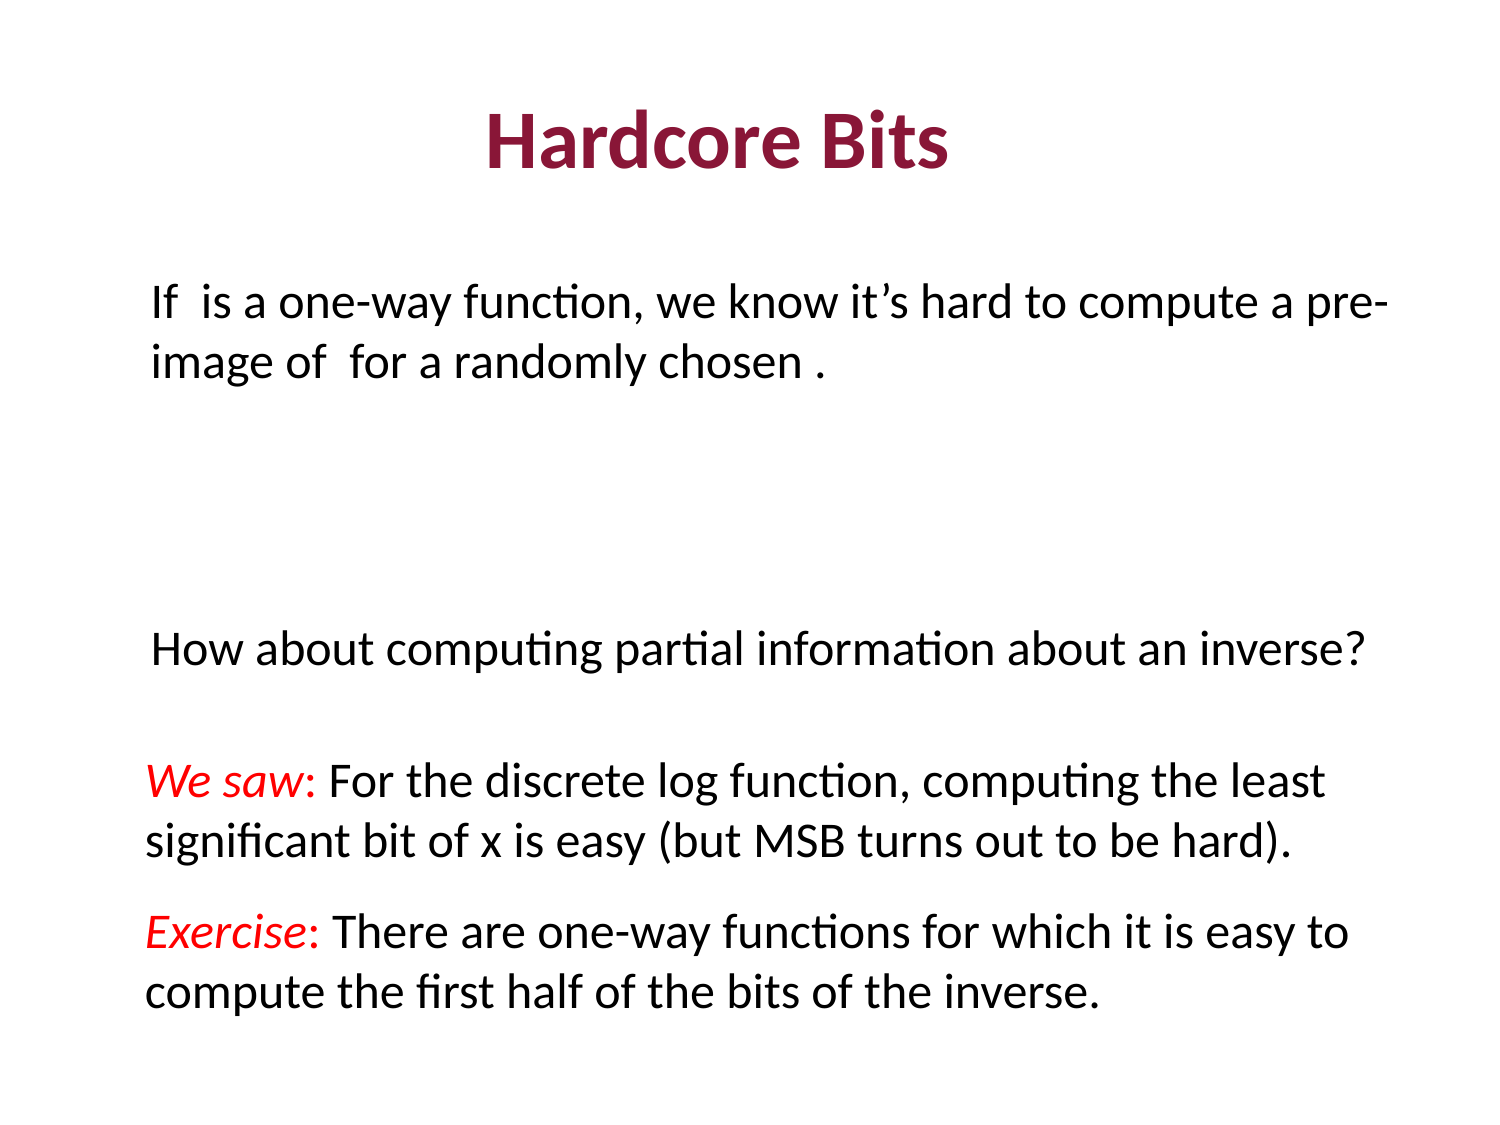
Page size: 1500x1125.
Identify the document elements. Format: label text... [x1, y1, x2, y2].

text_box Exercise: There are one-way functions for which it is easy to compute the first half of the bits of the inverse. [130, 890, 1428, 1026]
text_box We saw: For the discrete log function, computing the least significant bit of x is easy (but MSB turns out to be hard). [130, 739, 1428, 875]
text_box Hardcore Bits [3, 78, 1433, 208]
text_box How about computing partial information about an inverse? [136, 608, 1433, 683]
